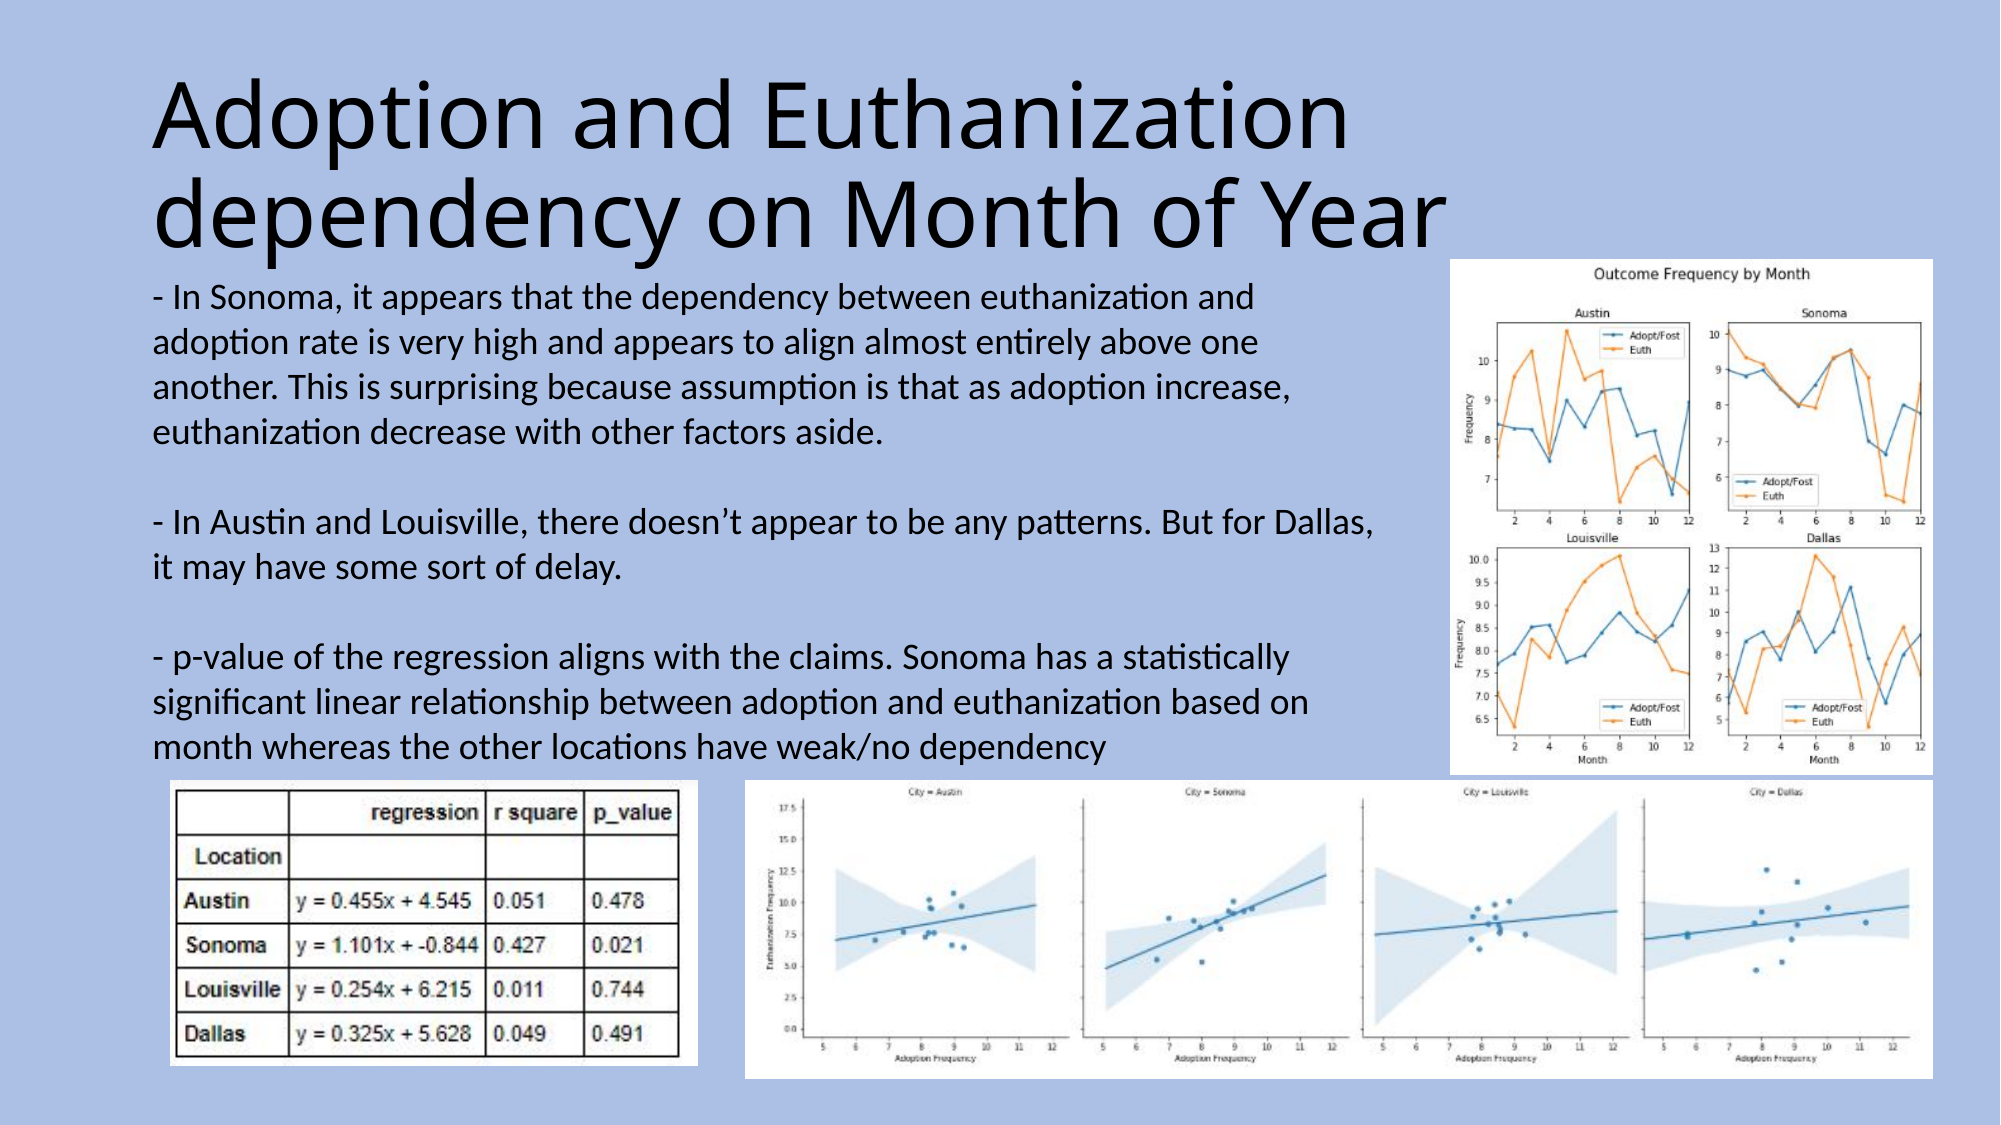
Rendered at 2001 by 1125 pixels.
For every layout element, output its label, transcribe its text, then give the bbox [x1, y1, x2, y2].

title Adoption and Euthanization dependency on Month of Year [137, 59, 1863, 278]
picture [745, 779, 1933, 1079]
picture [170, 780, 699, 1066]
text_box - In Sonoma, it appears that the dependency between euthanization and adoption rate is very high and appears to align almost entirely above one another. This is surprising because assumption is that as adoption increase, euthanization decrease with other factors aside. - In Austin and Louisville, there doesn’t appear to be any patterns. But for Dallas, it may have some sort of delay. - p-value of the regression aligns with the claims. Sonoma has a statistically significant linear relationship between adoption and euthanization based on month whereas the other locations have weak/no dependency [137, 265, 1401, 775]
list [1450, 259, 1933, 775]
